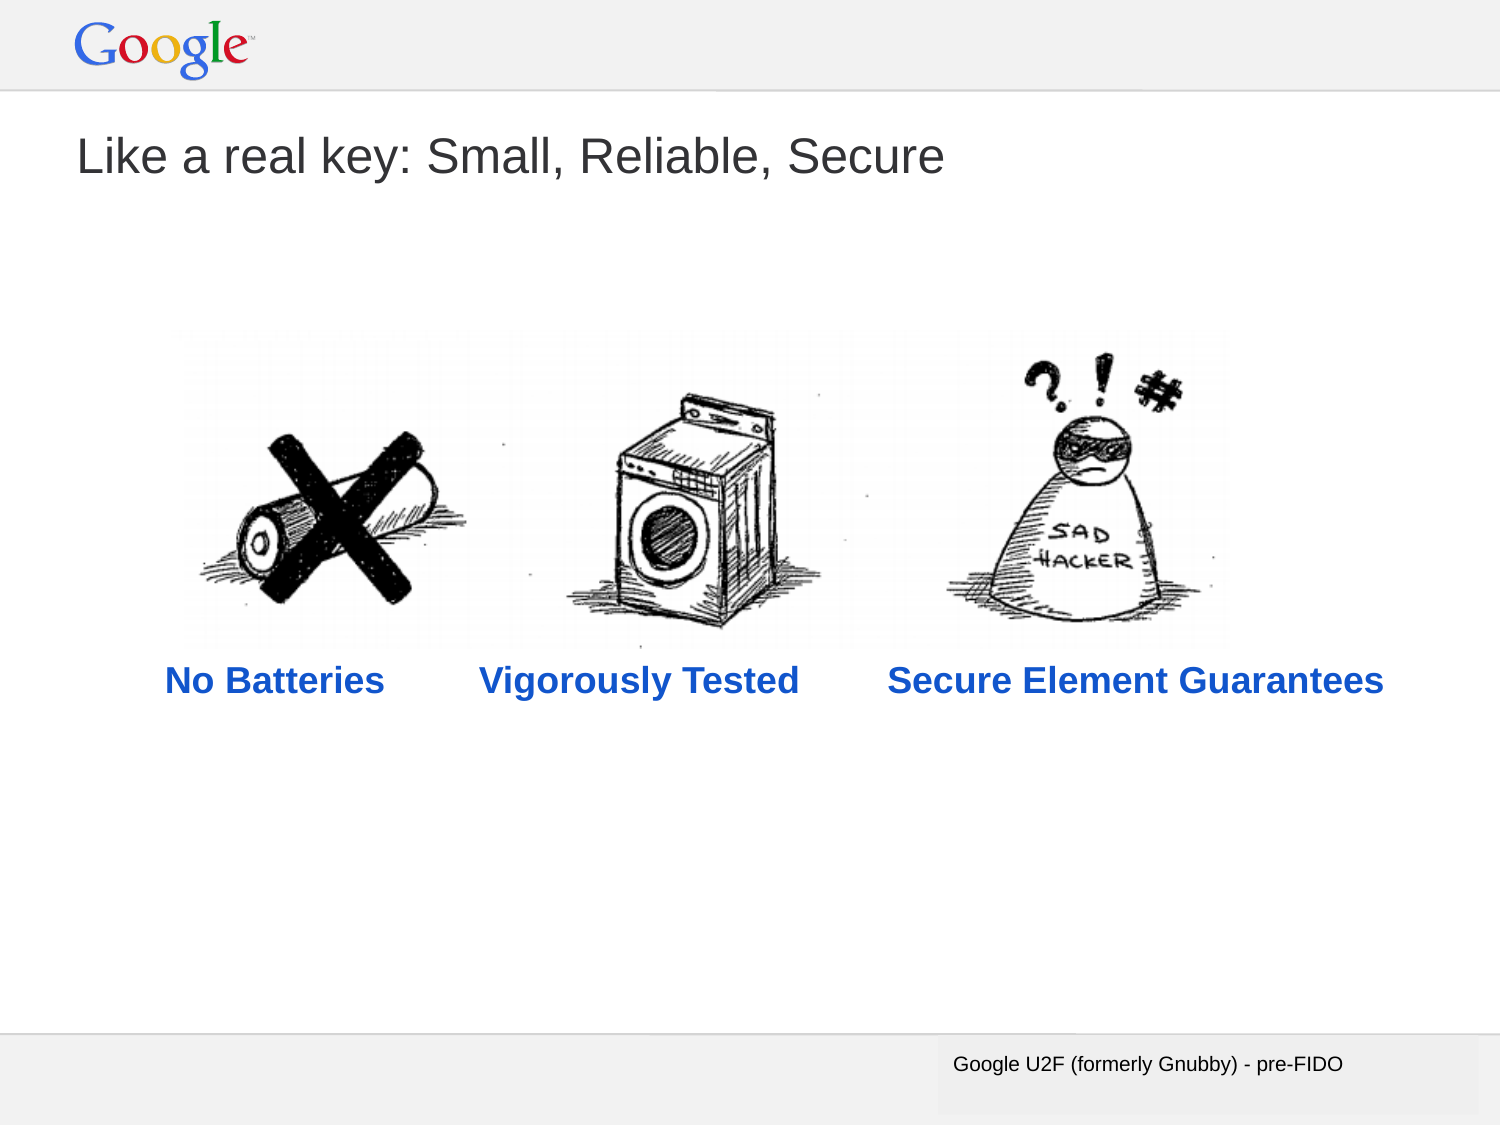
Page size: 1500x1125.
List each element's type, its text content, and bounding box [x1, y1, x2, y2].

text_box No Batteries [62, 641, 426, 717]
text_box Secure Element Guarantees [872, 641, 1411, 717]
text_box Vigorously Tested [426, 659, 853, 717]
picture [171, 329, 1230, 650]
text_box Google U2F (formerly Gnubby) - pre-FIDO [938, 1035, 1479, 1115]
title Like a real key: Small, Reliable, Secure [61, 108, 1412, 251]
